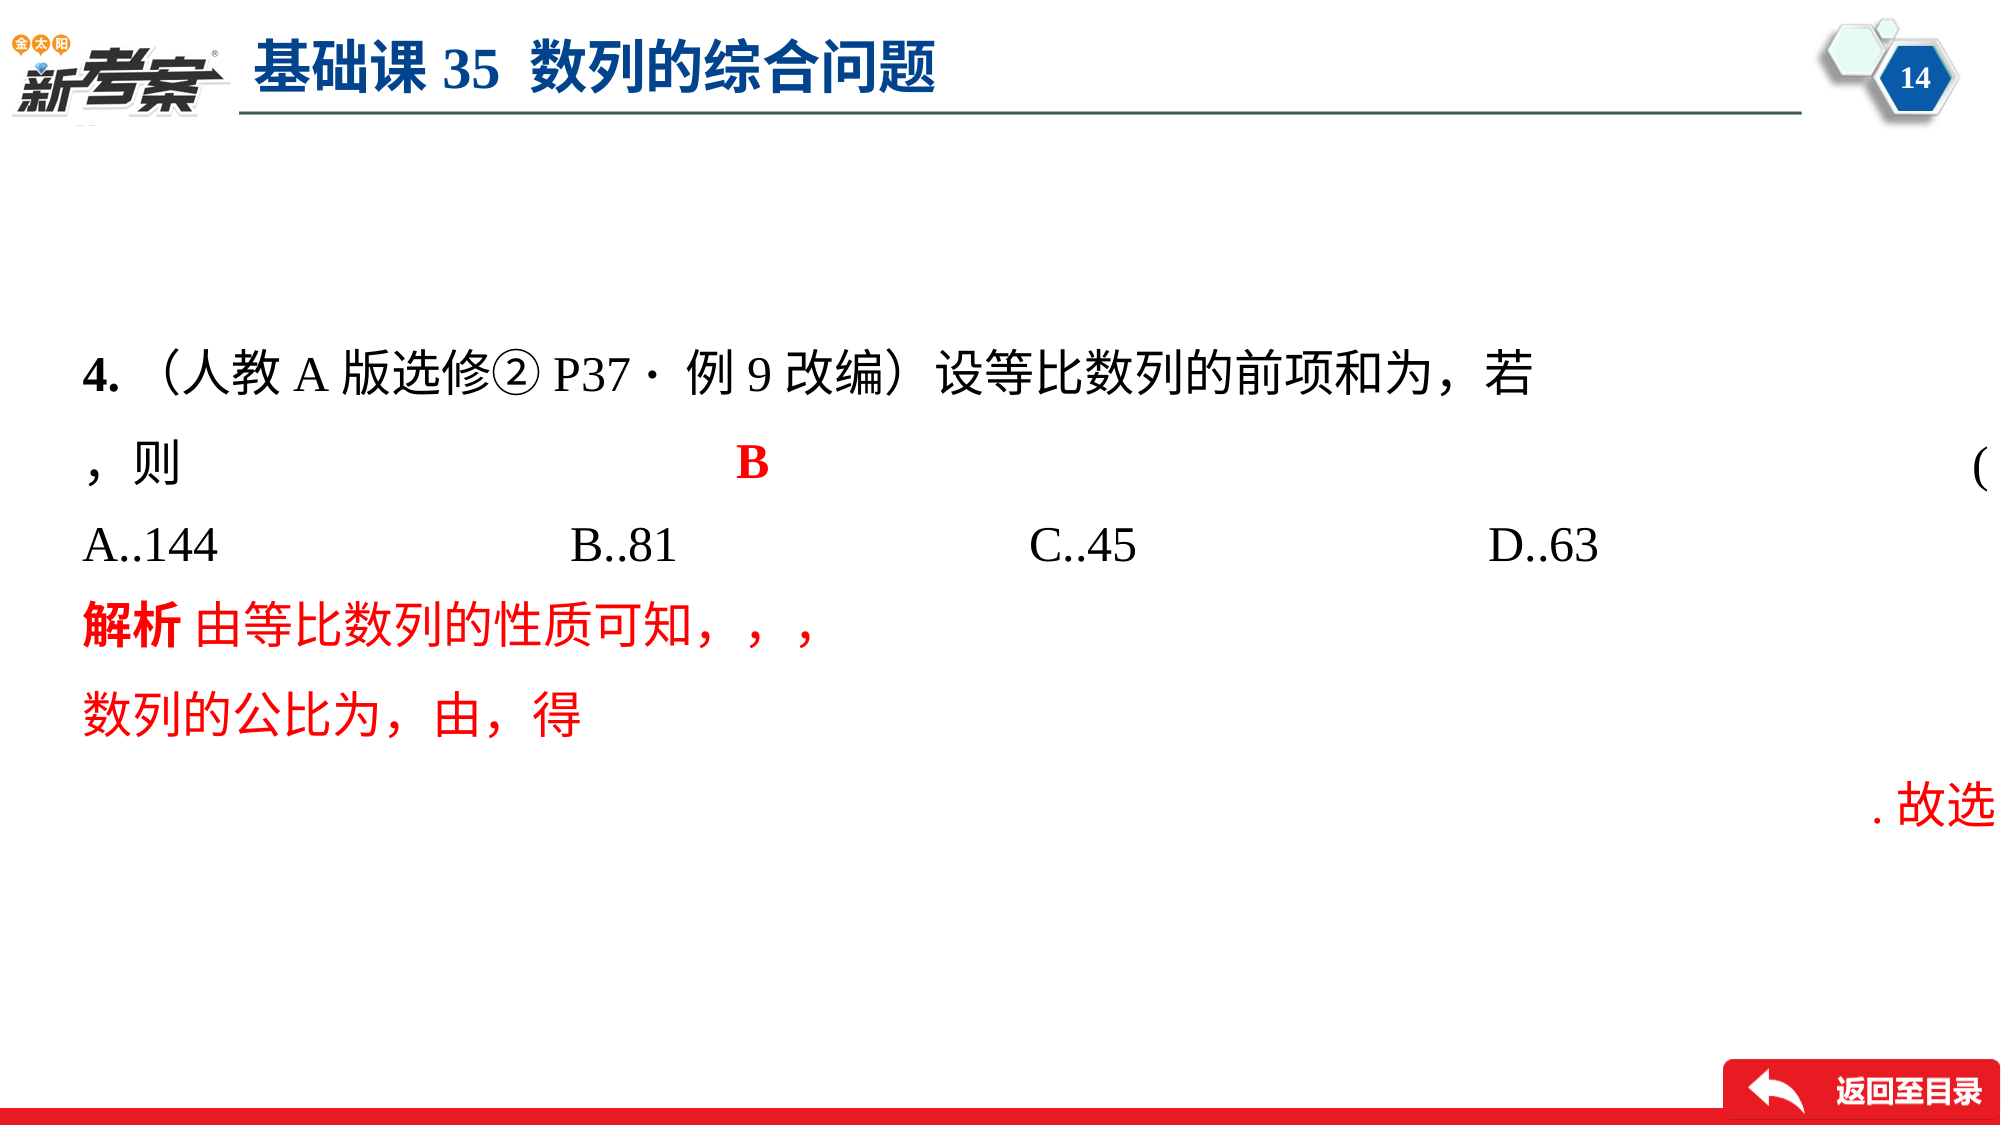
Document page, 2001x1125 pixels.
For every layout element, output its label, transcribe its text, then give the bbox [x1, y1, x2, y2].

text_box A..144 B..81 C..45 D..63 [82, 481, 1917, 562]
picture [0, 0, 2001, 1125]
text_box B [718, 400, 788, 480]
